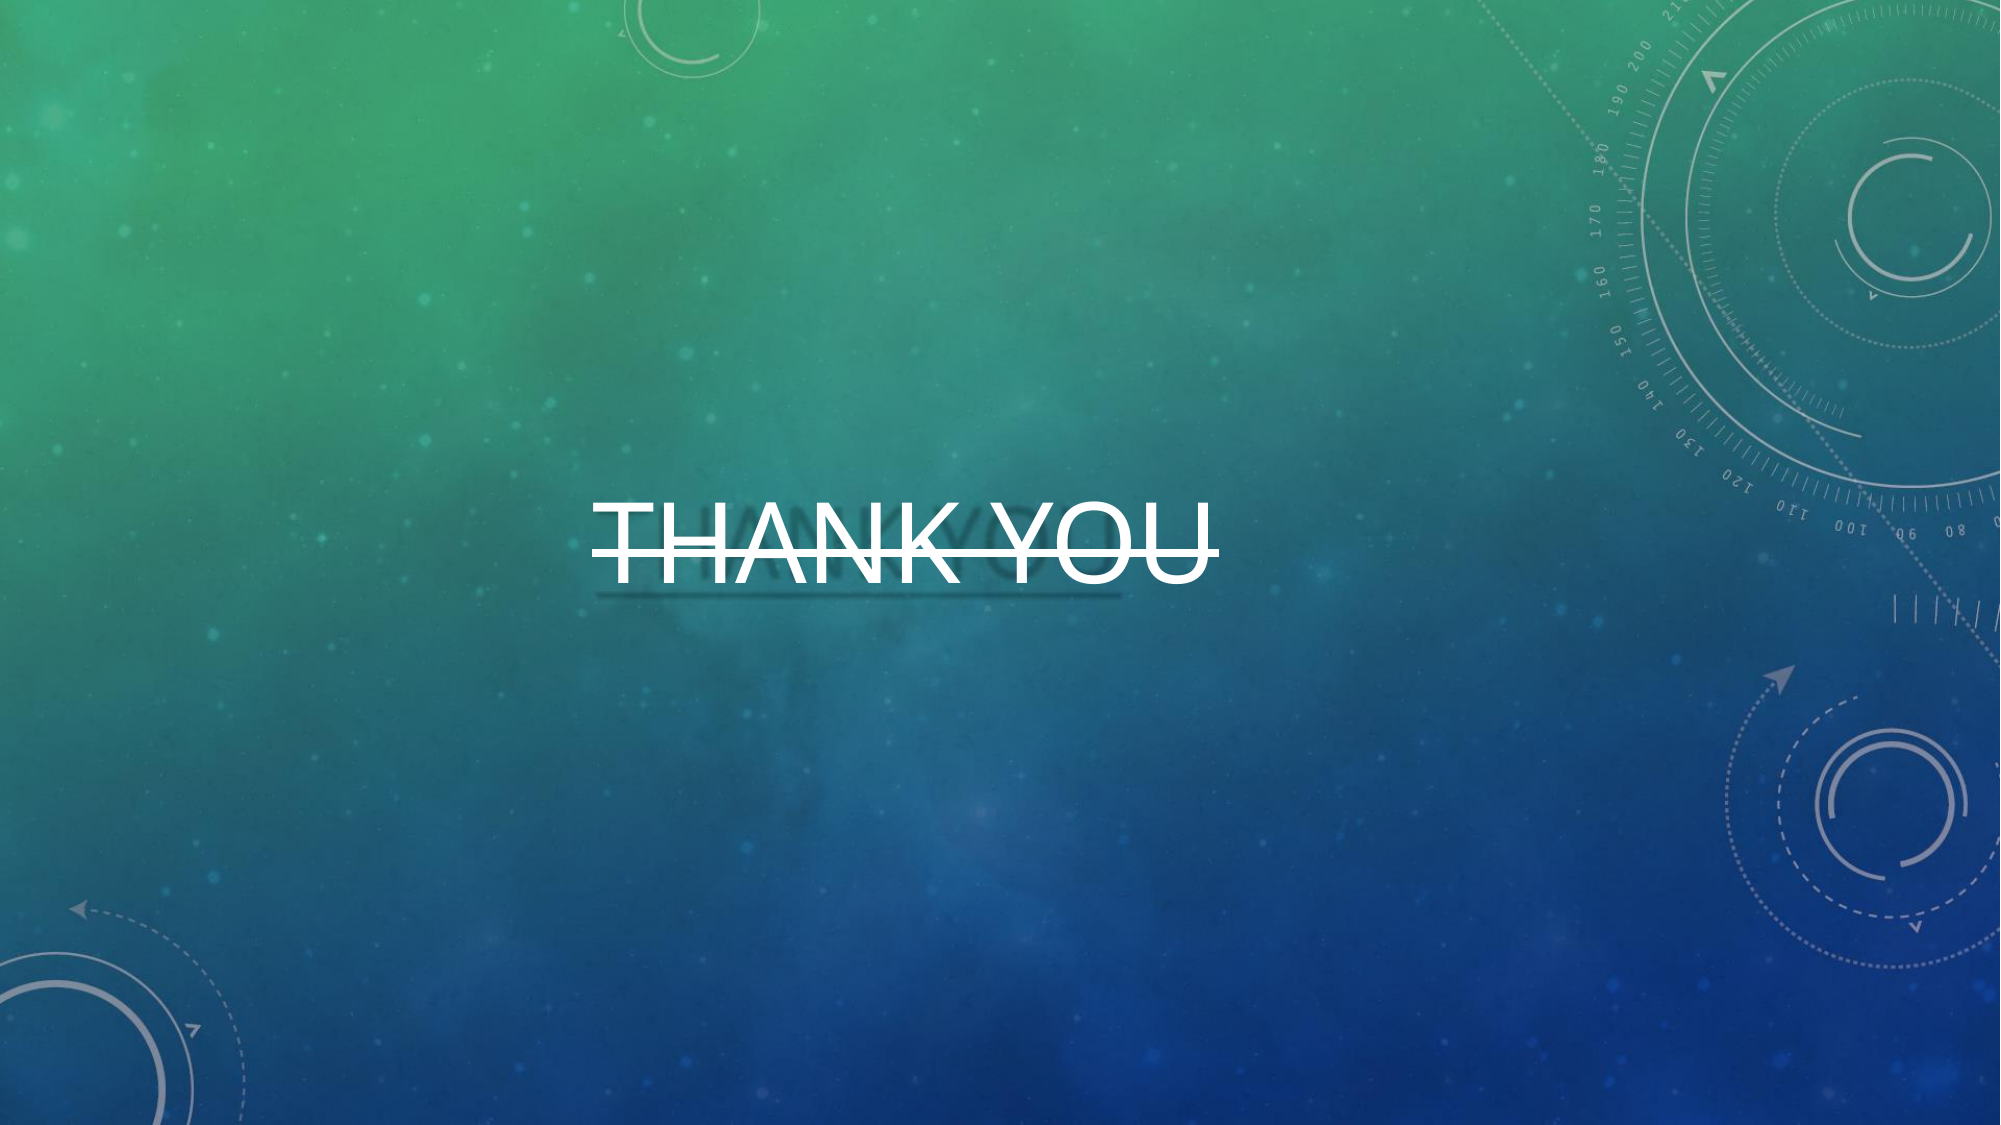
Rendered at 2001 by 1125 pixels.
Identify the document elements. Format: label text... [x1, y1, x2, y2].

text_box [0, 0, 2000, 1125]
text_box THANK YOU [592, 468, 1290, 607]
